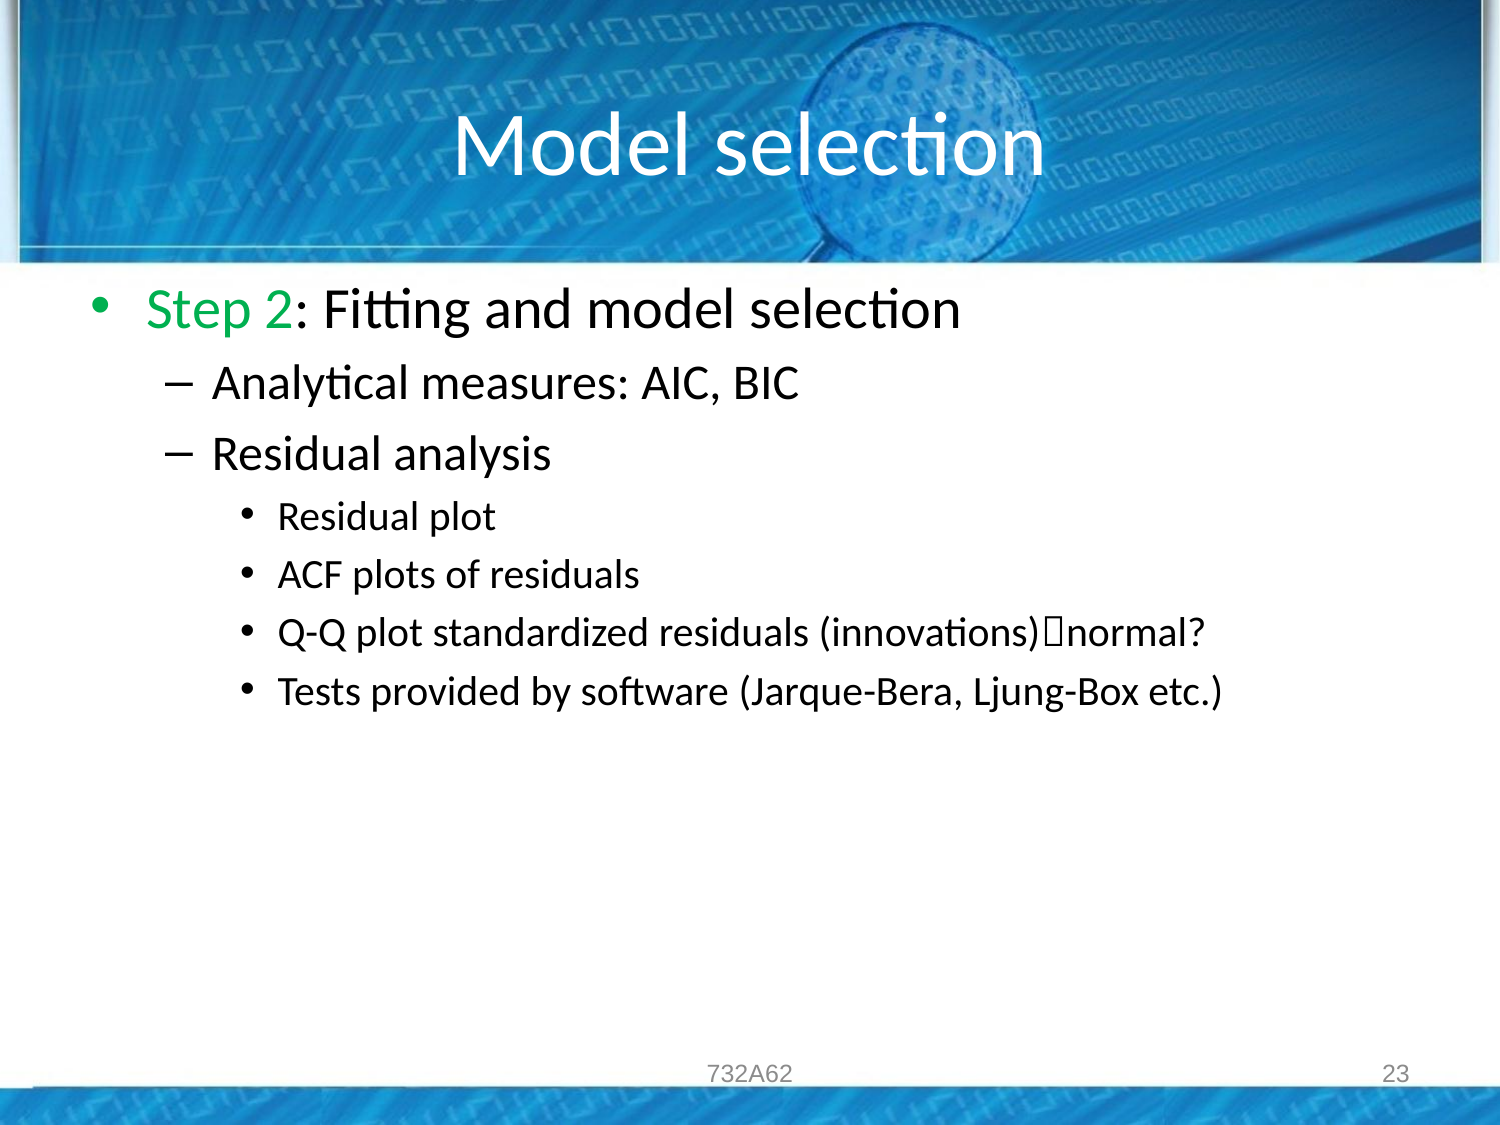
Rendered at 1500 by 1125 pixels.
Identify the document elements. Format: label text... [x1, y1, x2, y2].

picture [0, 0, 1500, 1125]
list Step 2: Fitting and model selection Analytical measures: AIC, BIC Residual analysis Residual plot ACF plots of residuals Q-Q plot standardized residuals (innovations)normal? Tests provided by software (Jarque-Bera, Ljung-Box etc.) [75, 262, 1425, 1005]
title Model selection [75, 45, 1425, 233]
slide_number 23 [1074, 1042, 1425, 1103]
footer 732A62 [512, 1042, 988, 1103]
